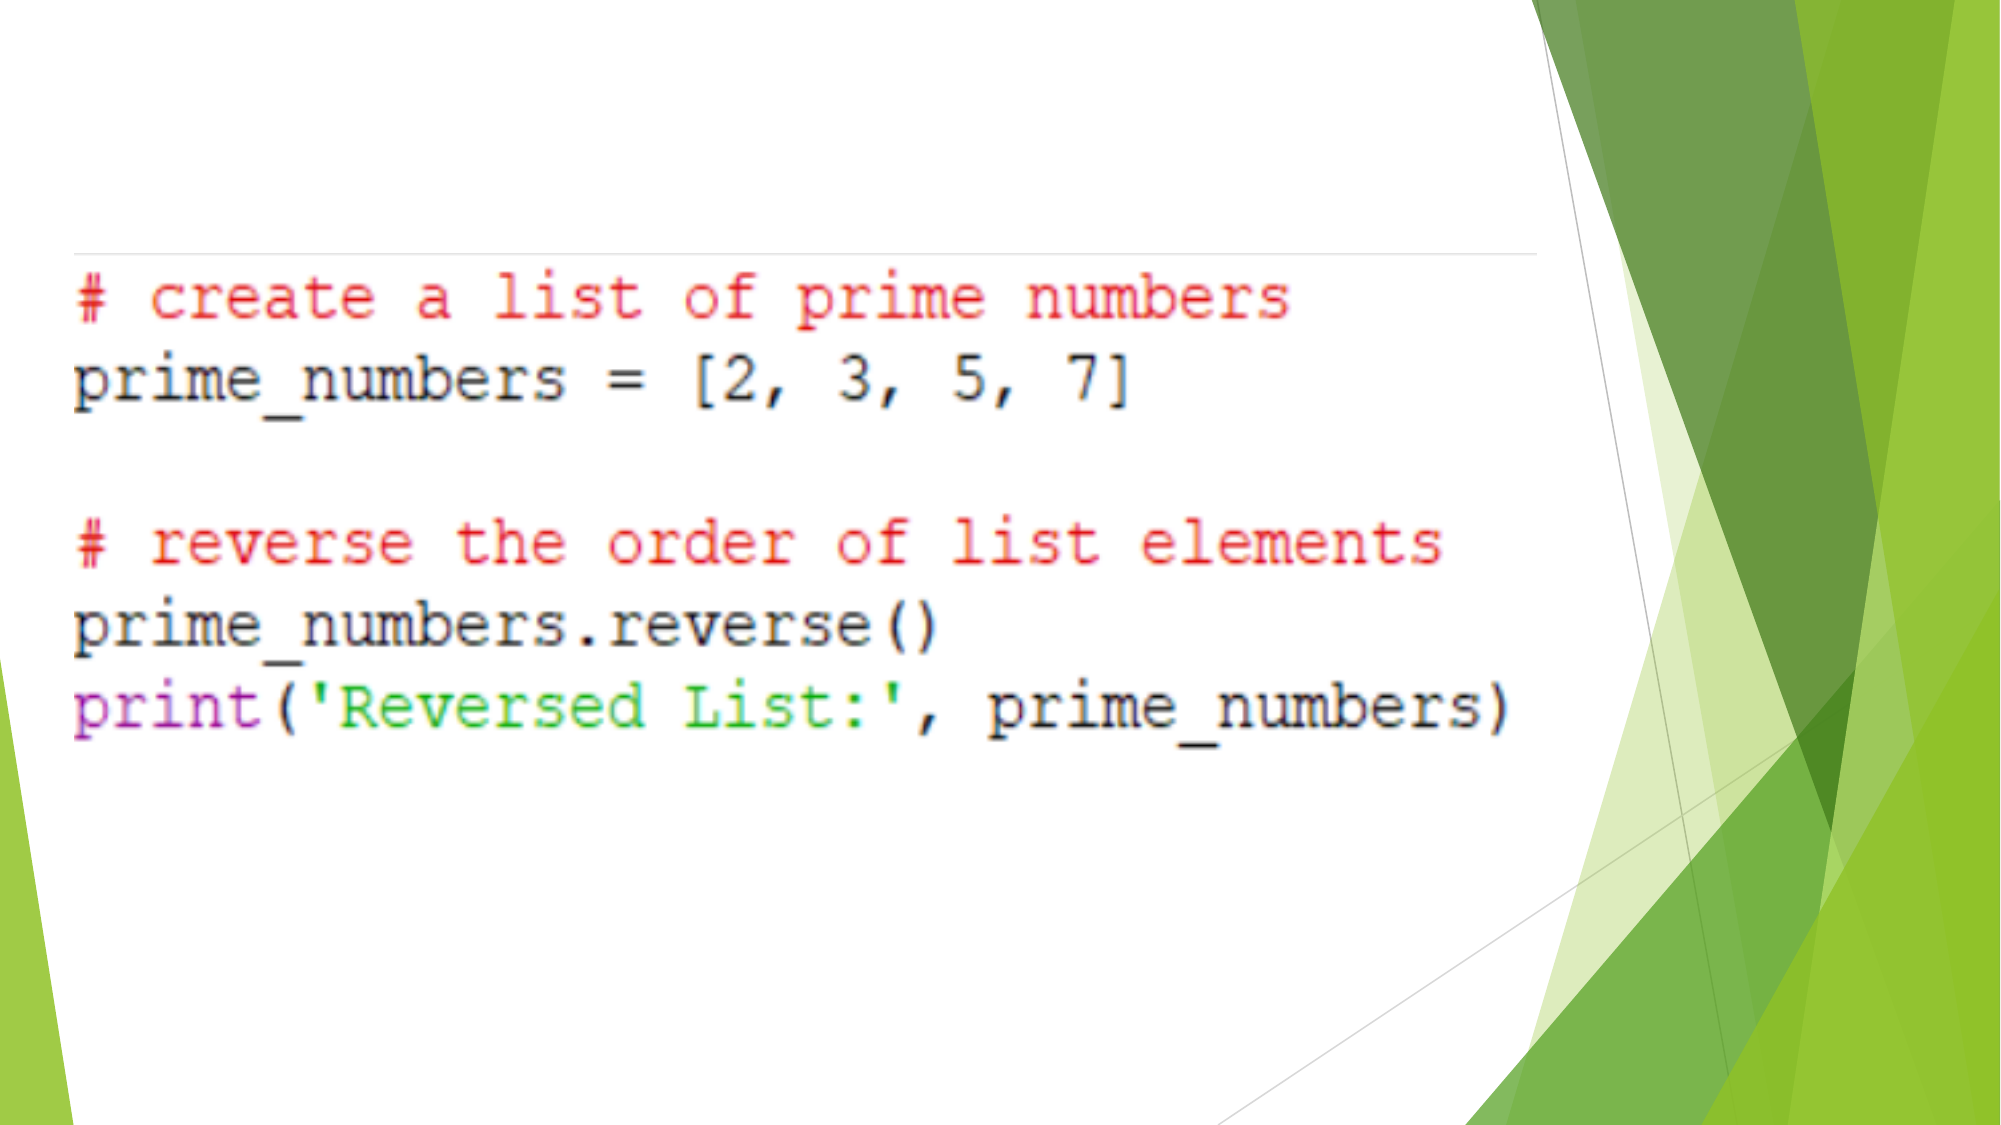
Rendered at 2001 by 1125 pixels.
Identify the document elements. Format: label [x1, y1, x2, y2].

list [73, 253, 1537, 791]
